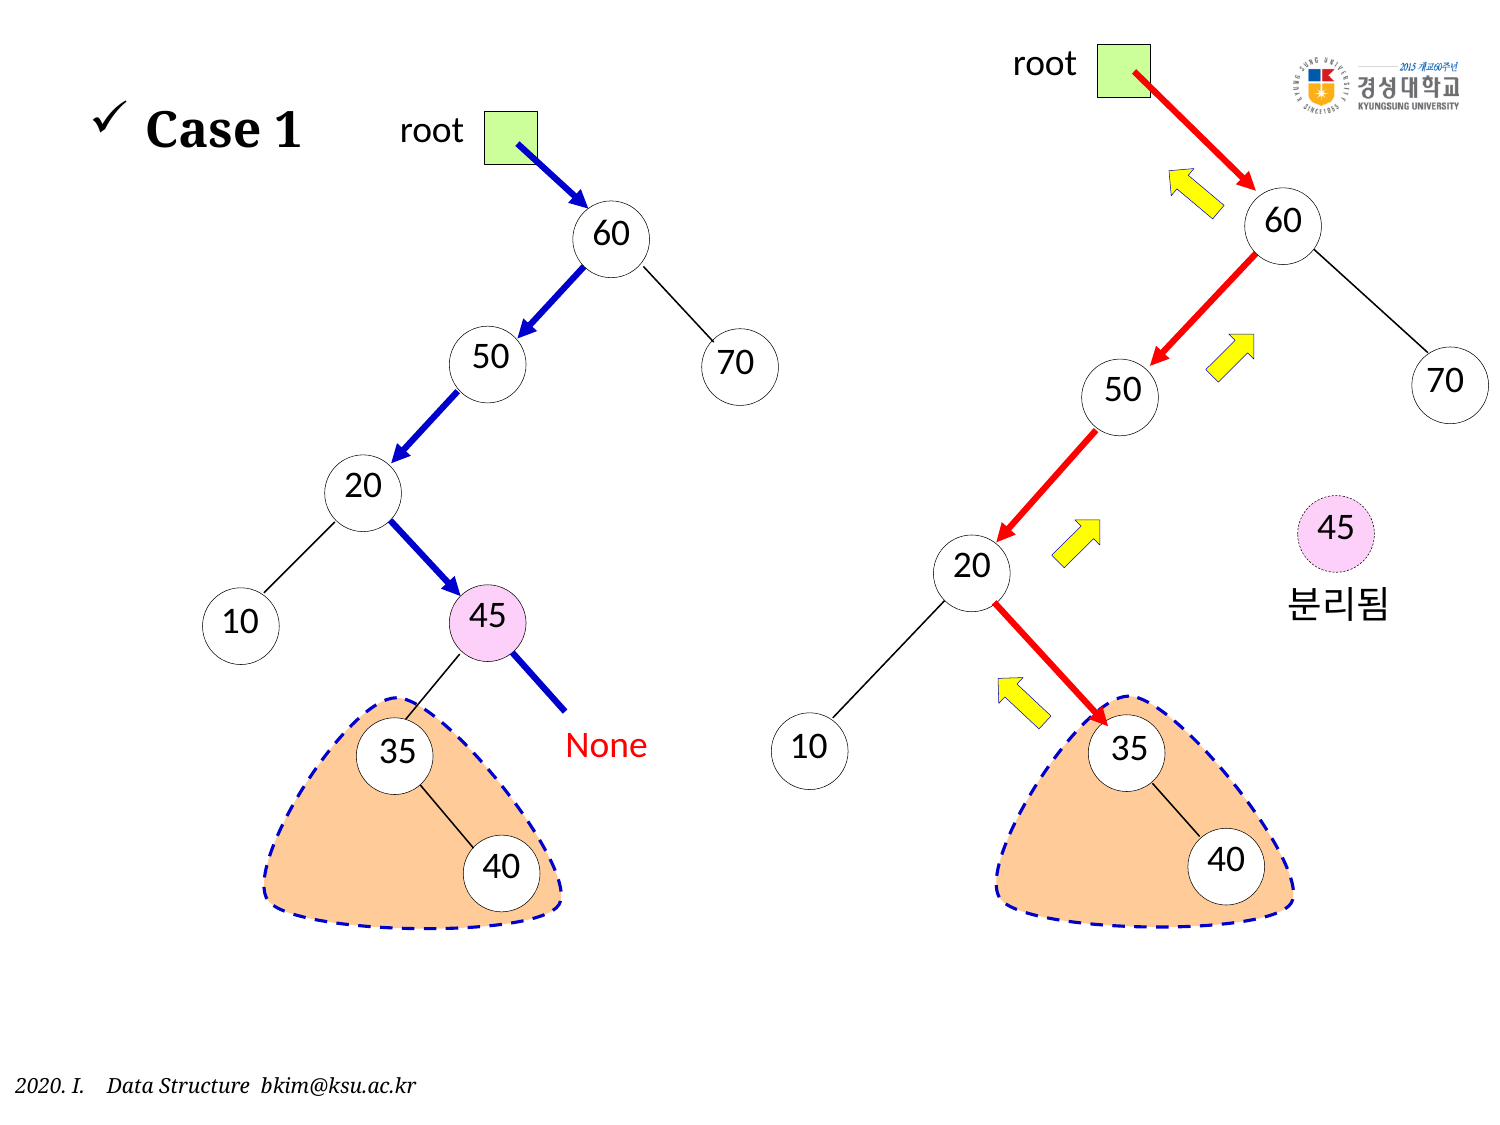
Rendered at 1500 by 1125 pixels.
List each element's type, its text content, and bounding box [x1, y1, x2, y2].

text_box 35 [1082, 715, 1177, 776]
text_box root [986, 30, 1105, 91]
text_box 40 [1182, 826, 1270, 887]
text_box [994, 735, 1296, 930]
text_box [995, 429, 1097, 543]
text_box 20 [318, 452, 408, 512]
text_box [517, 266, 585, 339]
text_box [482, 109, 540, 166]
text_box 60 [563, 200, 659, 261]
text_box 70 [701, 329, 786, 389]
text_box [1133, 71, 1257, 191]
text_box 35 [350, 718, 445, 779]
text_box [390, 520, 461, 597]
text_box Case 1 [74, 89, 318, 165]
text_box [1300, 554, 1369, 575]
text_box [577, 261, 646, 280]
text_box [1311, 247, 1429, 353]
text_box [361, 779, 428, 797]
text_box None [533, 712, 681, 773]
text_box [1113, 693, 1168, 715]
text_box [466, 893, 538, 914]
text_box 60 [1235, 187, 1331, 248]
text_box [1049, 551, 1085, 570]
text_box [1191, 887, 1262, 908]
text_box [832, 600, 945, 719]
text_box 50 [449, 323, 532, 384]
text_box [263, 521, 336, 594]
text_box 45 [1291, 494, 1381, 554]
text_box [936, 593, 1008, 614]
text_box [1207, 374, 1230, 385]
picture [1293, 57, 1459, 114]
text_box [706, 389, 775, 408]
text_box 10 [195, 588, 285, 649]
text_box 10 [764, 713, 853, 774]
text_box [1096, 42, 1153, 99]
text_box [993, 602, 1109, 727]
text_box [1152, 782, 1200, 837]
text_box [517, 143, 589, 209]
text_box [356, 695, 399, 718]
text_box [1149, 250, 1259, 367]
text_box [420, 784, 474, 849]
text_box [1416, 408, 1484, 426]
text_box [261, 726, 564, 931]
text_box [1093, 776, 1160, 794]
text_box [327, 512, 399, 534]
text_box 70 [1411, 347, 1496, 408]
text_box 50 [1081, 356, 1165, 417]
text_box [1249, 248, 1309, 267]
text_box [452, 384, 524, 406]
text_box root [373, 97, 492, 158]
text_box [207, 649, 275, 667]
text_box [776, 774, 844, 792]
text_box [451, 642, 524, 664]
text_box 45 [442, 582, 534, 642]
text_box 40 [457, 833, 546, 893]
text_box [404, 653, 460, 721]
text_box 20 [927, 532, 1017, 593]
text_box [643, 266, 715, 343]
text_box 분리됨 [1236, 573, 1454, 634]
text_box [1185, 199, 1227, 222]
text_box [1084, 417, 1156, 438]
text_box [1157, 720, 1265, 826]
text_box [512, 652, 566, 712]
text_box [390, 390, 458, 464]
